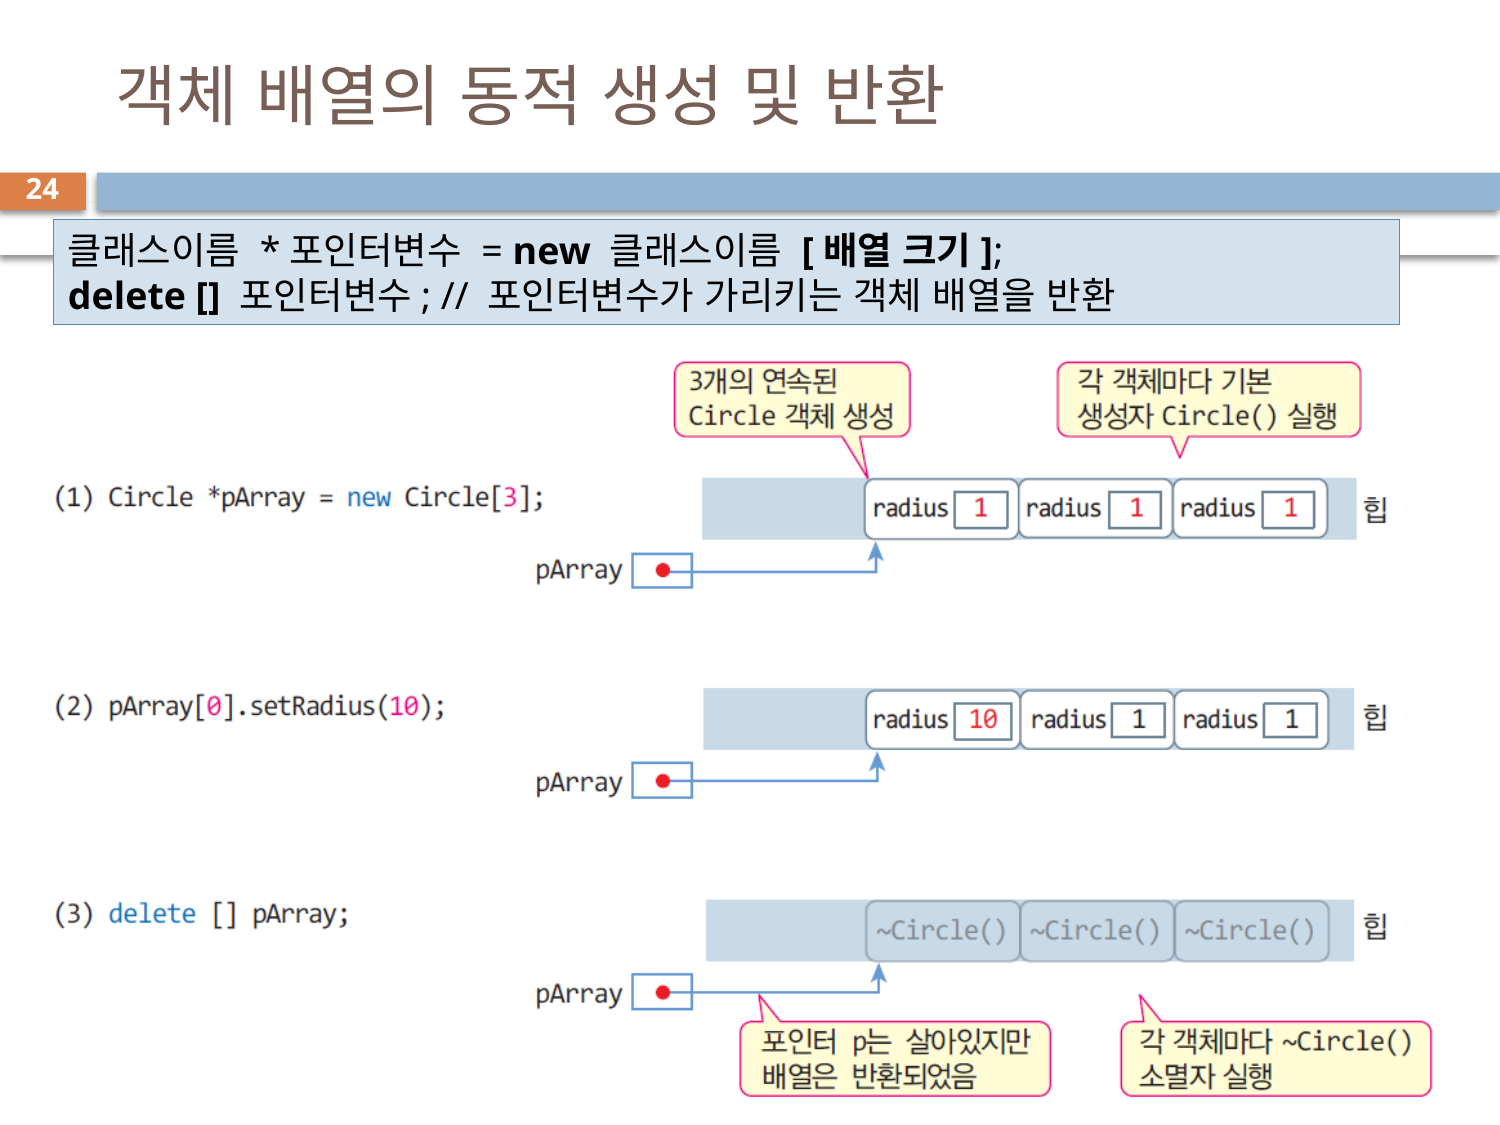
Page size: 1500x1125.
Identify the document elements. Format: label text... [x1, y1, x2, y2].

picture [48, 349, 1438, 1107]
title 객체 배열의 동적 생성 및 반환 [100, 37, 1438, 149]
slide_number 24 [0, 170, 87, 211]
text_box 클래스이름 *포인터변수 = new 클래스이름 [배열 크기]; delete [] 포인터변수; // 포인터변수가 가리키는 객체 배열을 반환 [53, 219, 1400, 325]
